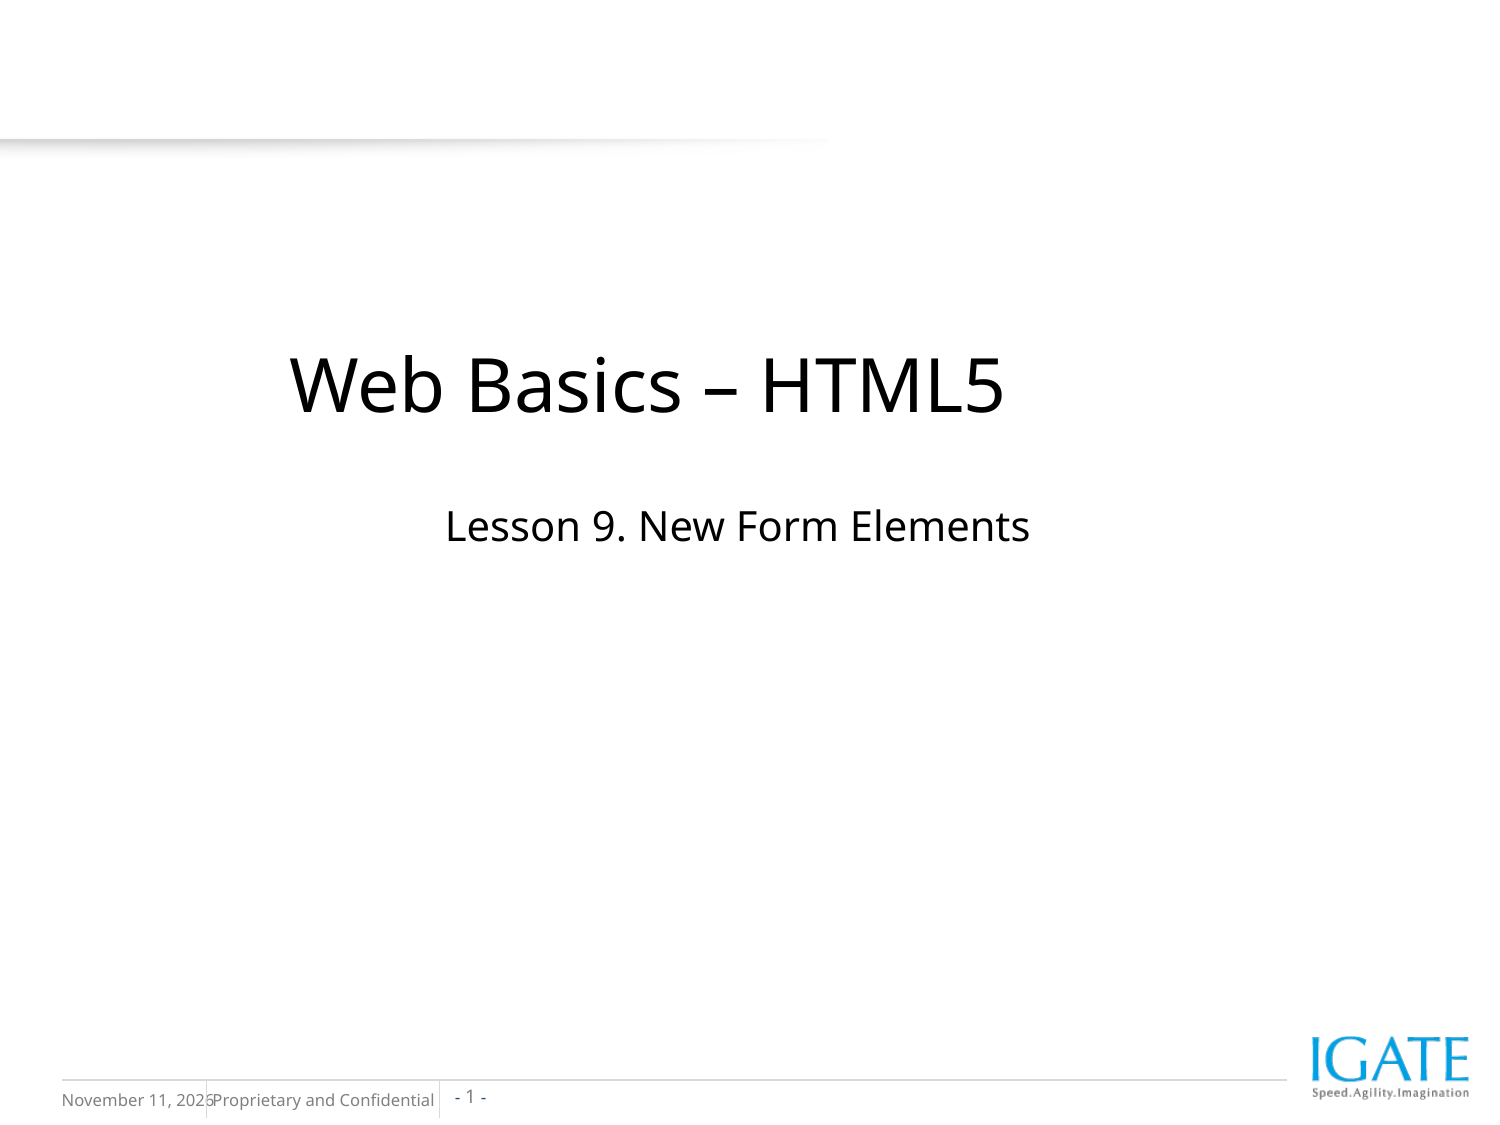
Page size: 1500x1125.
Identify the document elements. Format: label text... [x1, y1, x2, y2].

picture [1304, 1028, 1475, 1105]
picture [0, 112, 919, 174]
text_box Lesson 9. New Form Elements [274, 492, 1202, 680]
title Web Basics – HTML5 [274, 276, 1202, 488]
